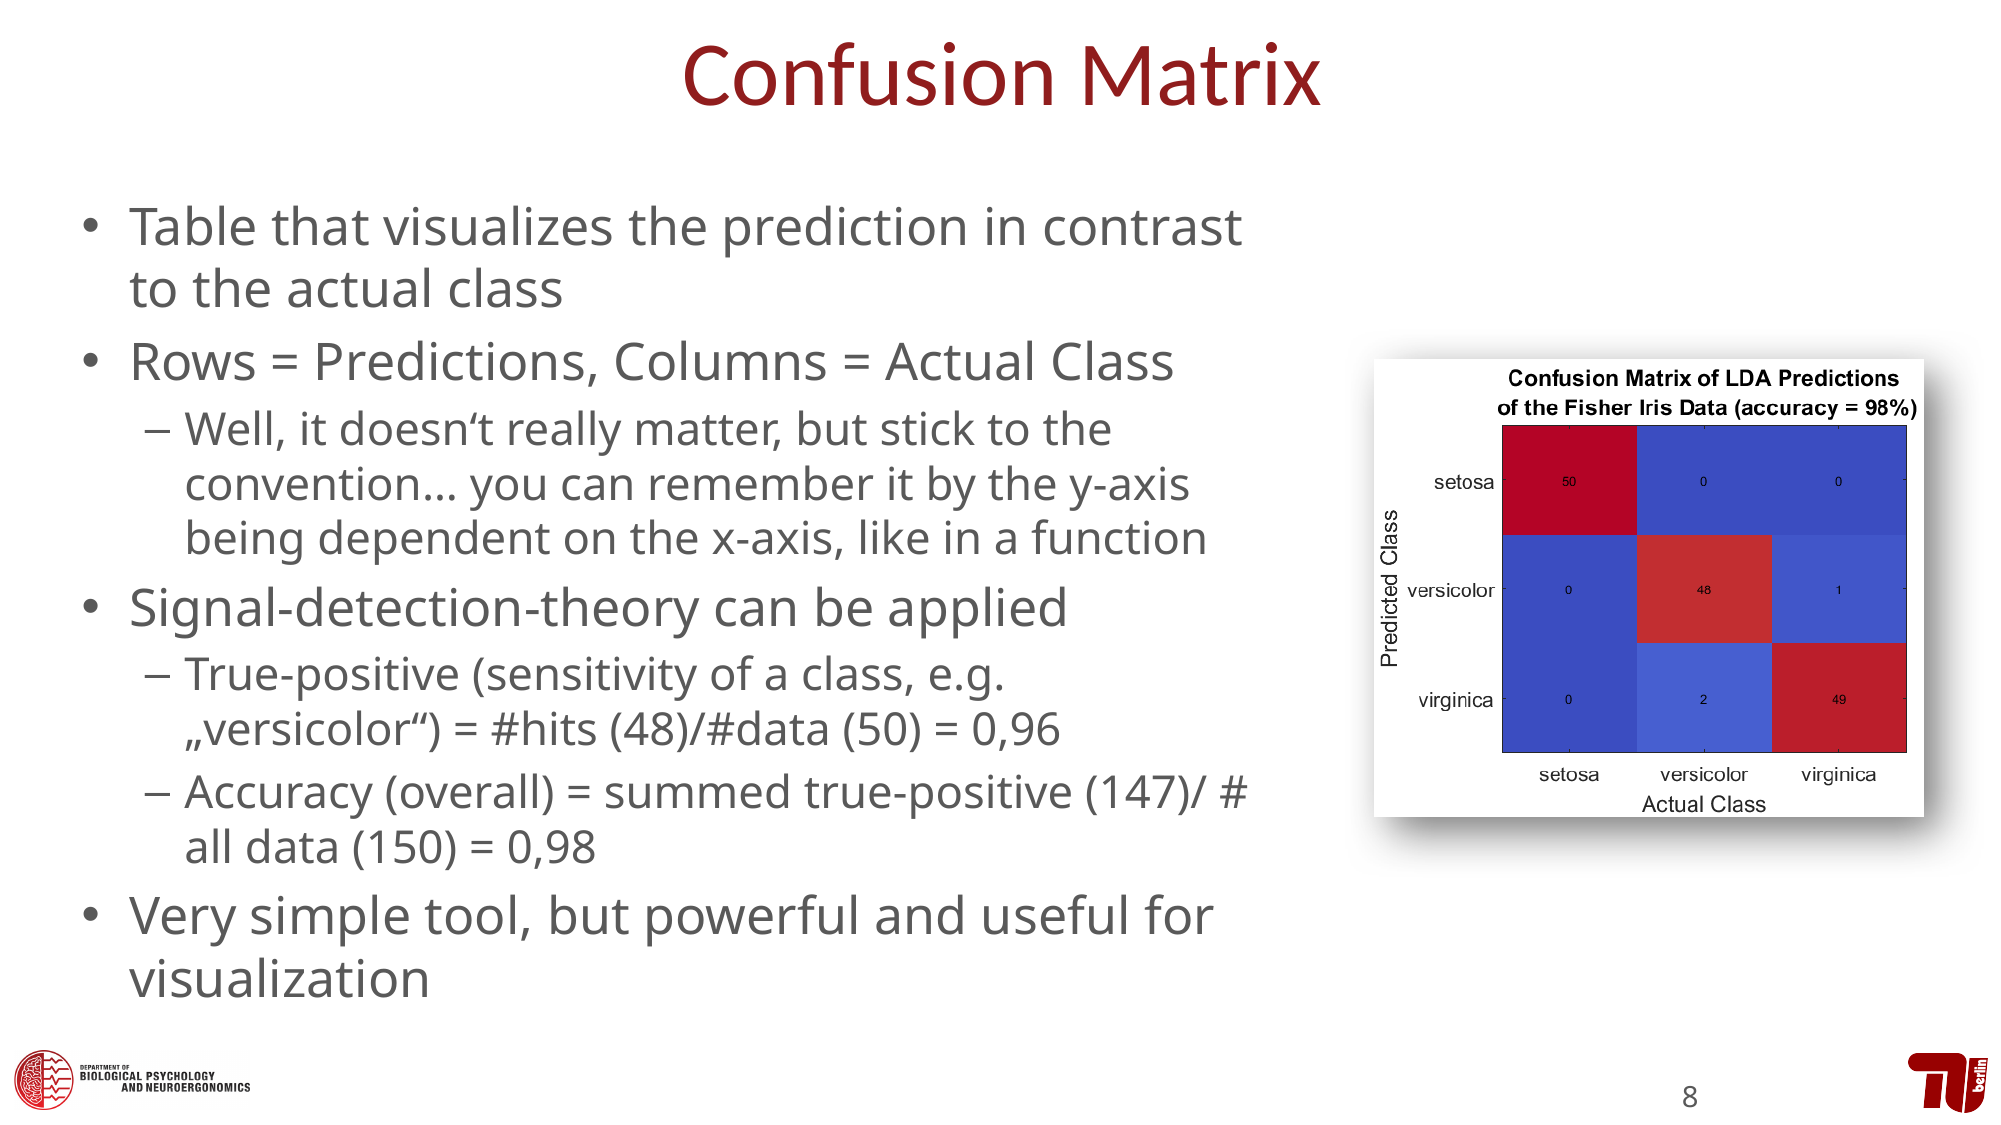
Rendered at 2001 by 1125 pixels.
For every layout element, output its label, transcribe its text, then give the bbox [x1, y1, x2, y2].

picture [1908, 1053, 1988, 1113]
picture [14, 1050, 250, 1110]
title Confusion Matrix [220, 0, 1787, 152]
list Table that visualizes the prediction in contrast to the actual class Rows = Predictions, Columns = Actual Class Well, it doesn‘t really matter, but stick to the convention… you can remember it by the y-axis being dependent on the x-axis, like in a function Signal-detection-theory can be applied True-positive (sensitivity of a class, e.g. „versicolor“) = #hits (48)/#data (50) = 0,96 Accuracy (overall) = summed true-positive (147)/ # all data (150) = 0,98 Very simple tool, but powerful and useful for visualization [66, 185, 1269, 1030]
picture [1374, 359, 1924, 817]
